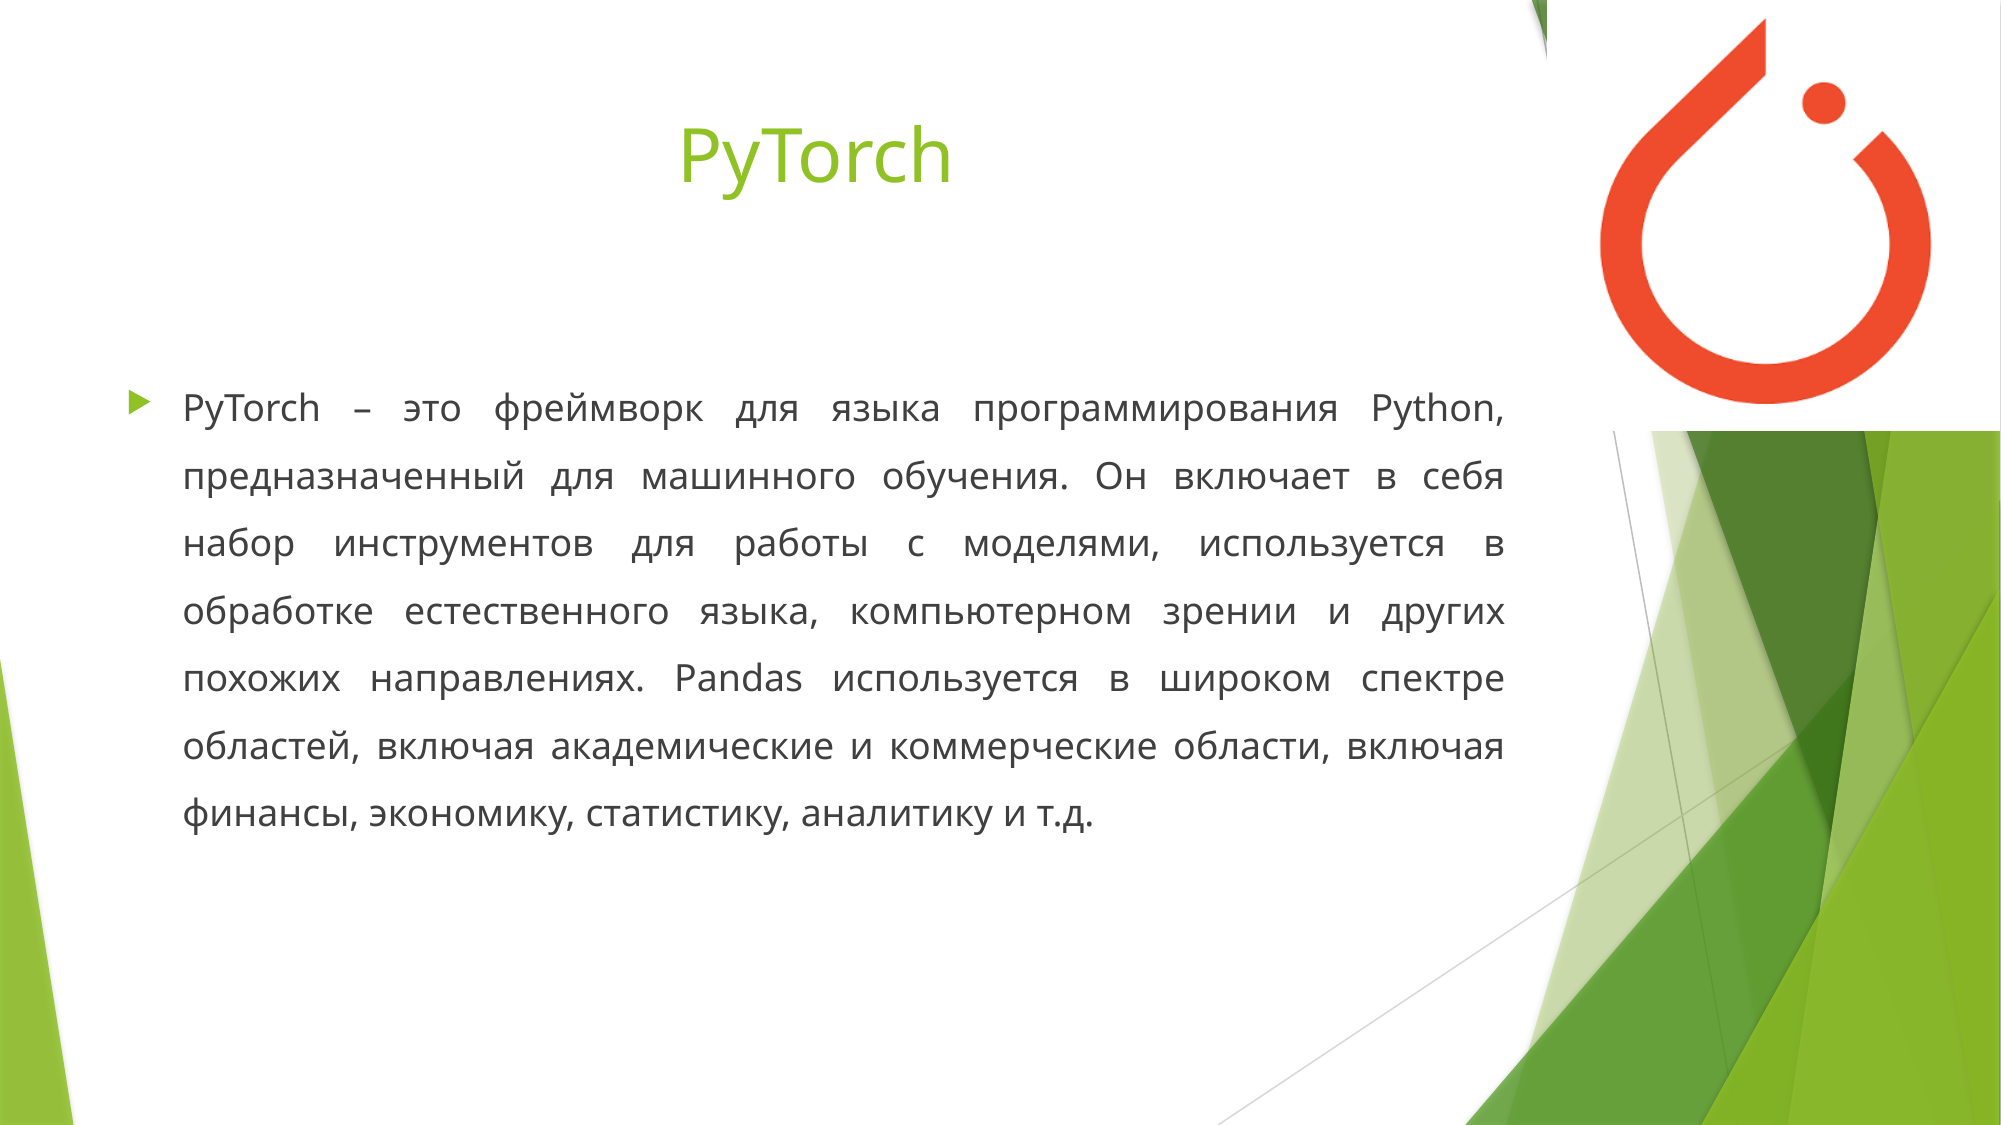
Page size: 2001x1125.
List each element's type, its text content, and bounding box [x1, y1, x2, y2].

picture [1546, 0, 2000, 431]
text_box [975, 537, 1025, 588]
list PyTorch – это фреймворк для языка программирования Python, предназначенный для машинного обучения. Он включает в себя набор инструментов для работы с моделями, используется в обработке естественного языка, компьютерном зрении и других похожих направлениях. Pandas используется в широком спектре областей, включая академические и коммерческие области, включая финансы, экономику, статистику, аналитику и т.д. [111, 354, 1522, 992]
title PyTorch [111, 99, 1522, 317]
